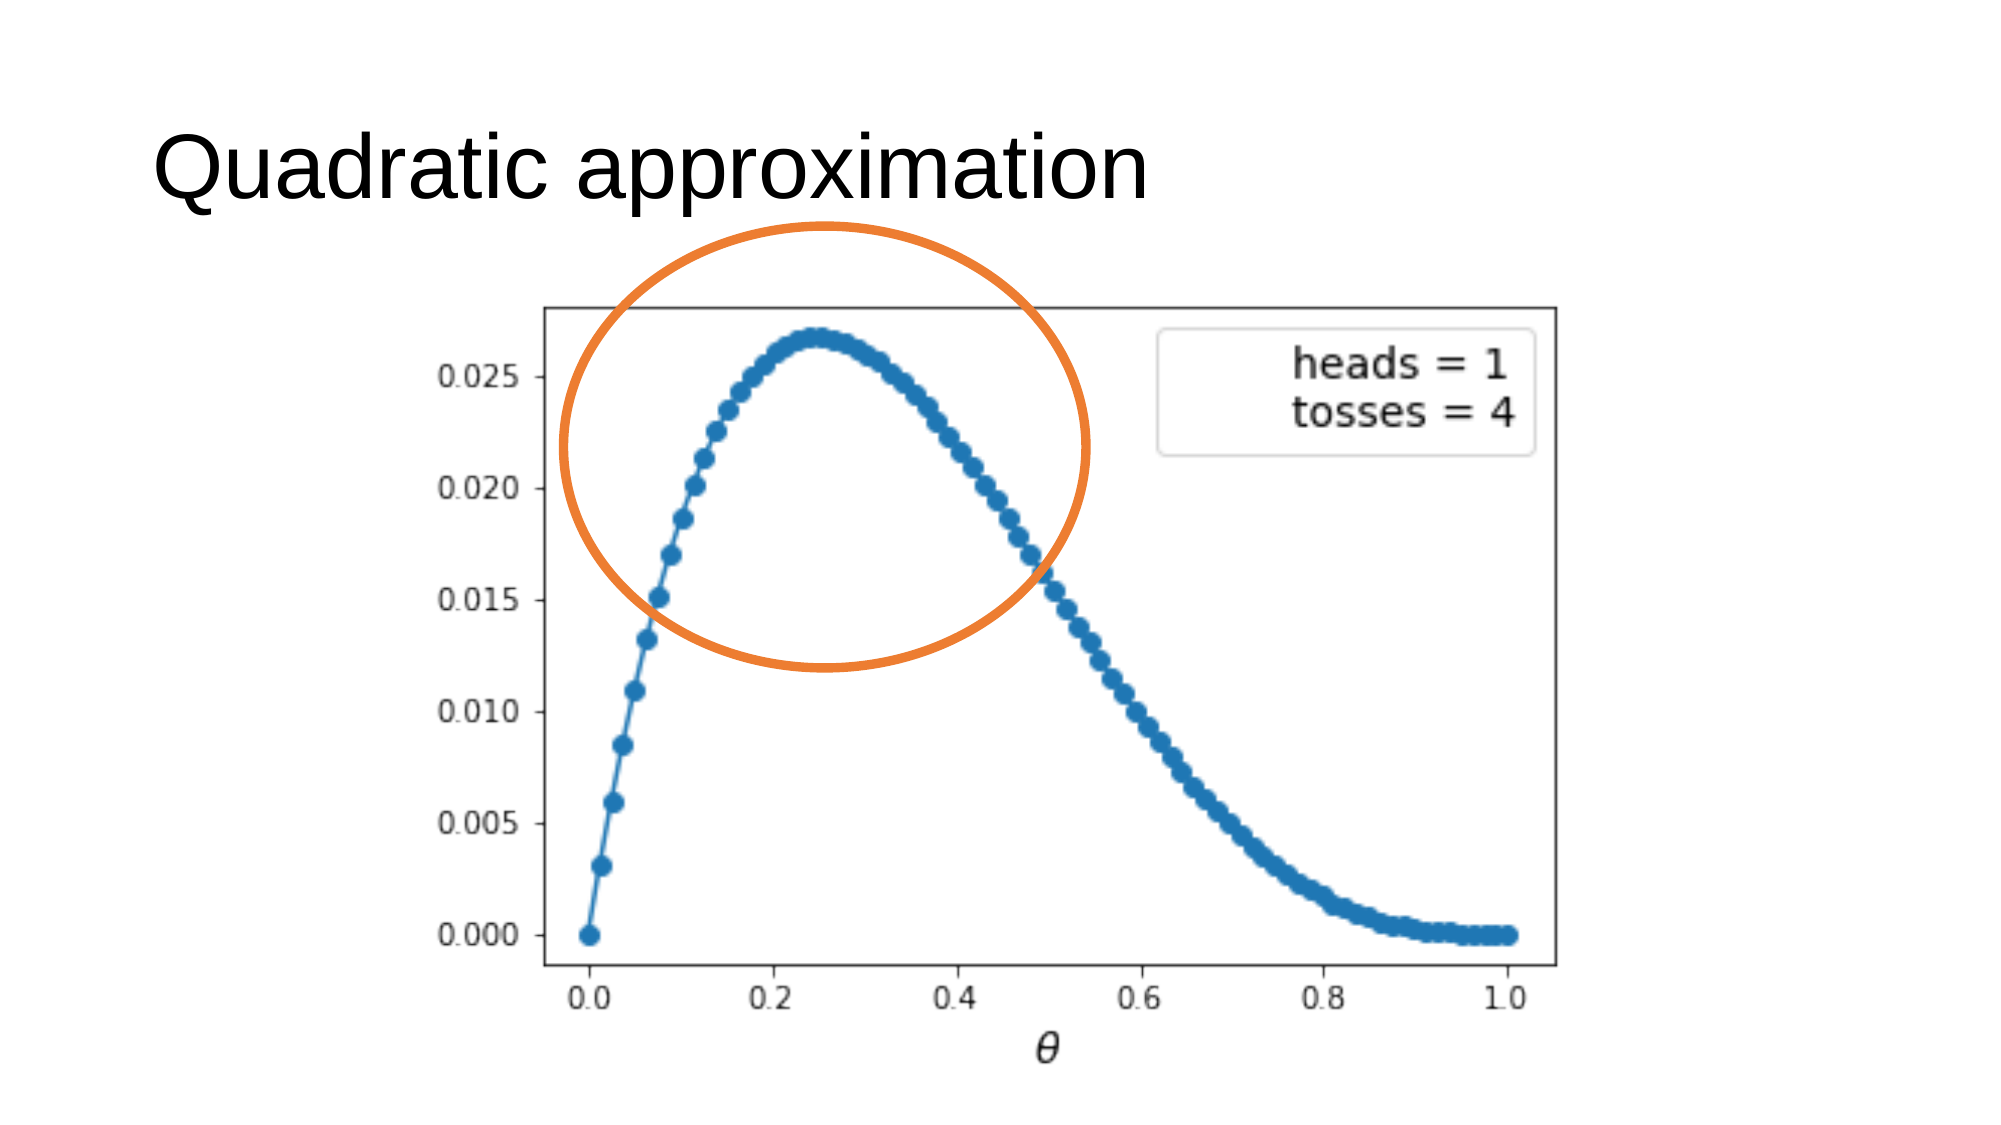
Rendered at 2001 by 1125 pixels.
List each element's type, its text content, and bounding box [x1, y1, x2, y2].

text_box [656, 225, 994, 277]
title Quadratic approximation [137, 59, 1863, 278]
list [414, 277, 1586, 1095]
